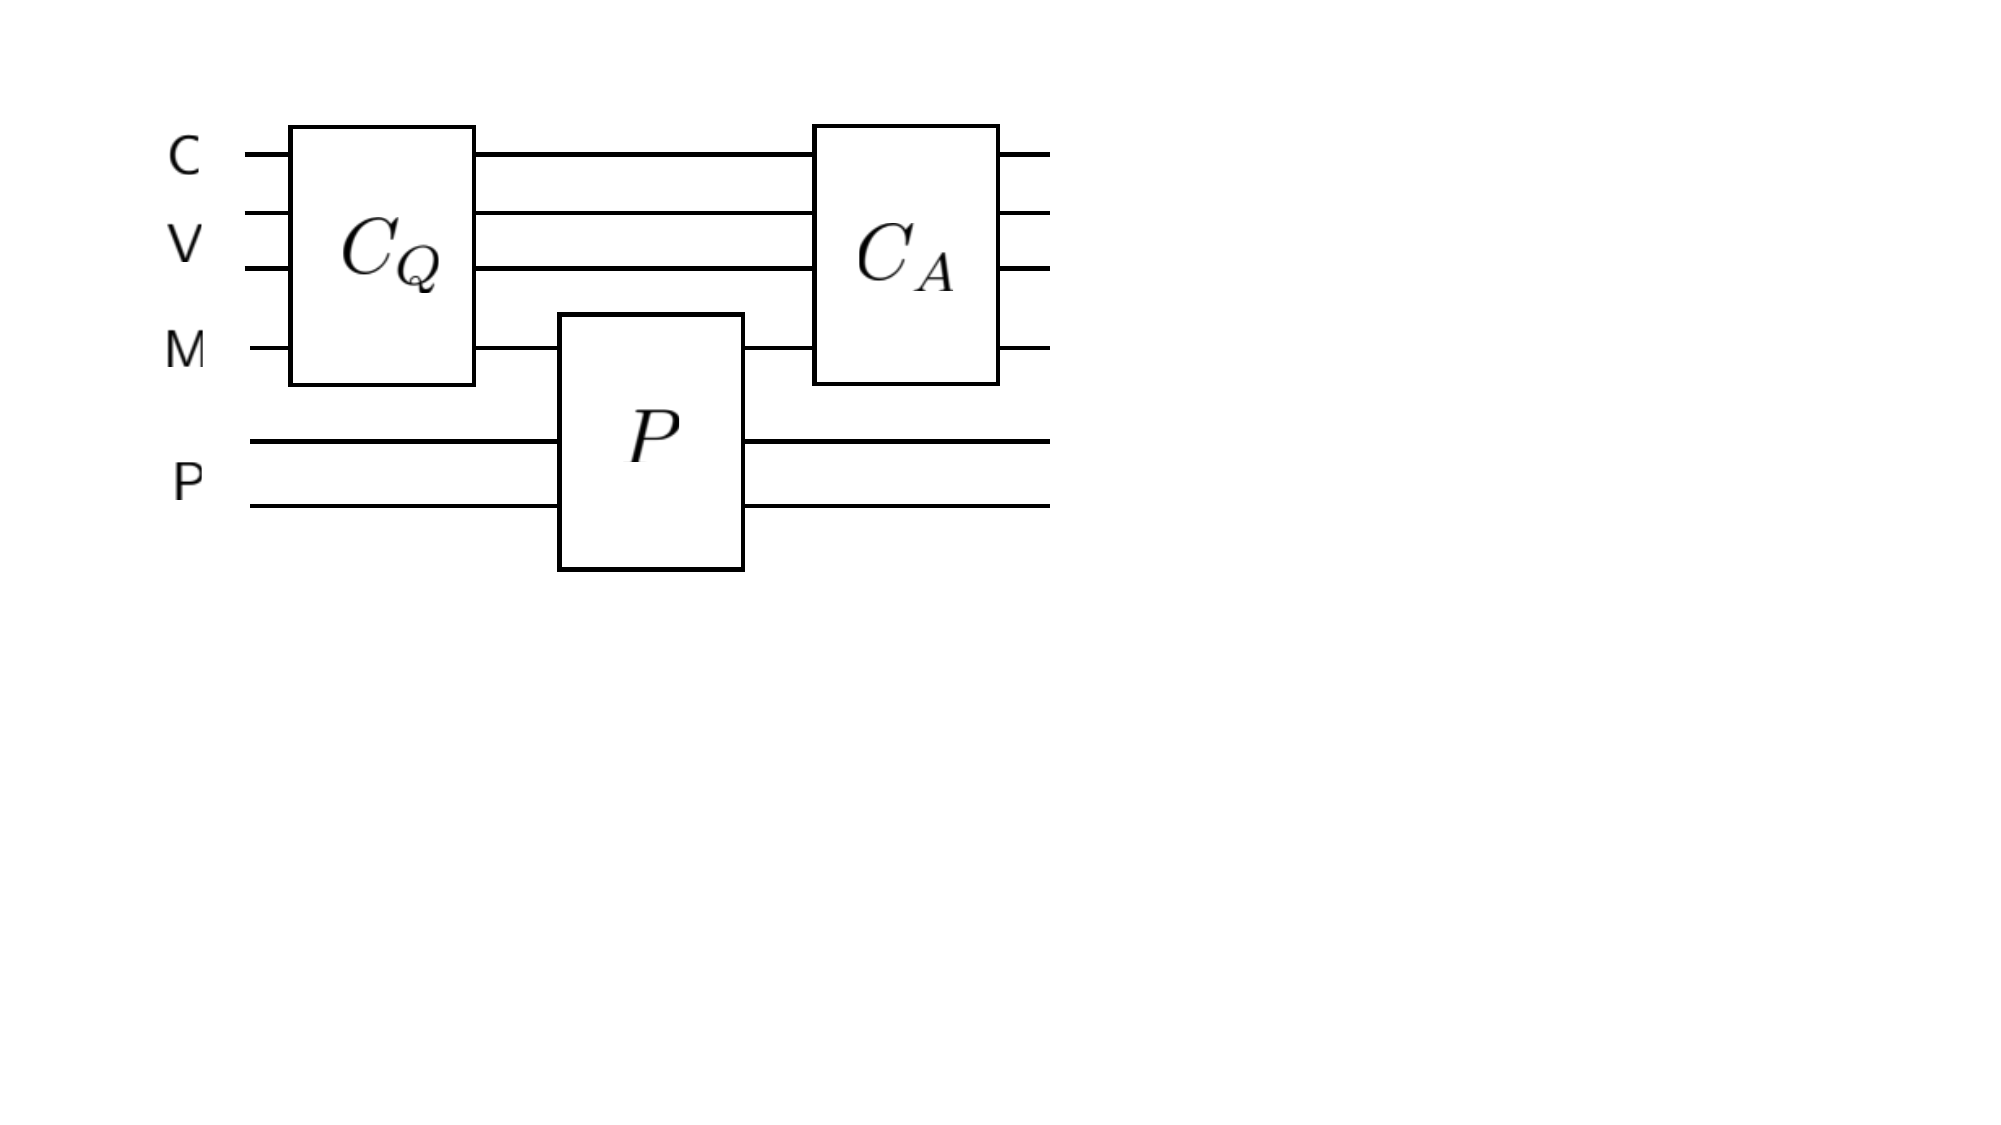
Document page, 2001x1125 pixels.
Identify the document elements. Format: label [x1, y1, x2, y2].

text_box [813, 155, 999, 212]
text_box [813, 348, 999, 385]
picture [169, 134, 199, 175]
text_box [289, 155, 475, 212]
picture [167, 329, 203, 367]
text_box [558, 442, 744, 506]
text_box [558, 348, 744, 441]
text_box [558, 313, 744, 347]
picture [342, 217, 439, 293]
text_box [813, 125, 999, 154]
text_box [289, 269, 475, 347]
text_box [558, 507, 744, 570]
picture [166, 223, 202, 262]
picture [859, 223, 954, 291]
text_box [289, 213, 475, 268]
text_box [813, 269, 999, 347]
text_box [289, 348, 475, 386]
picture [622, 409, 680, 462]
text_box [289, 126, 475, 154]
text_box [813, 213, 999, 268]
picture [174, 462, 202, 500]
